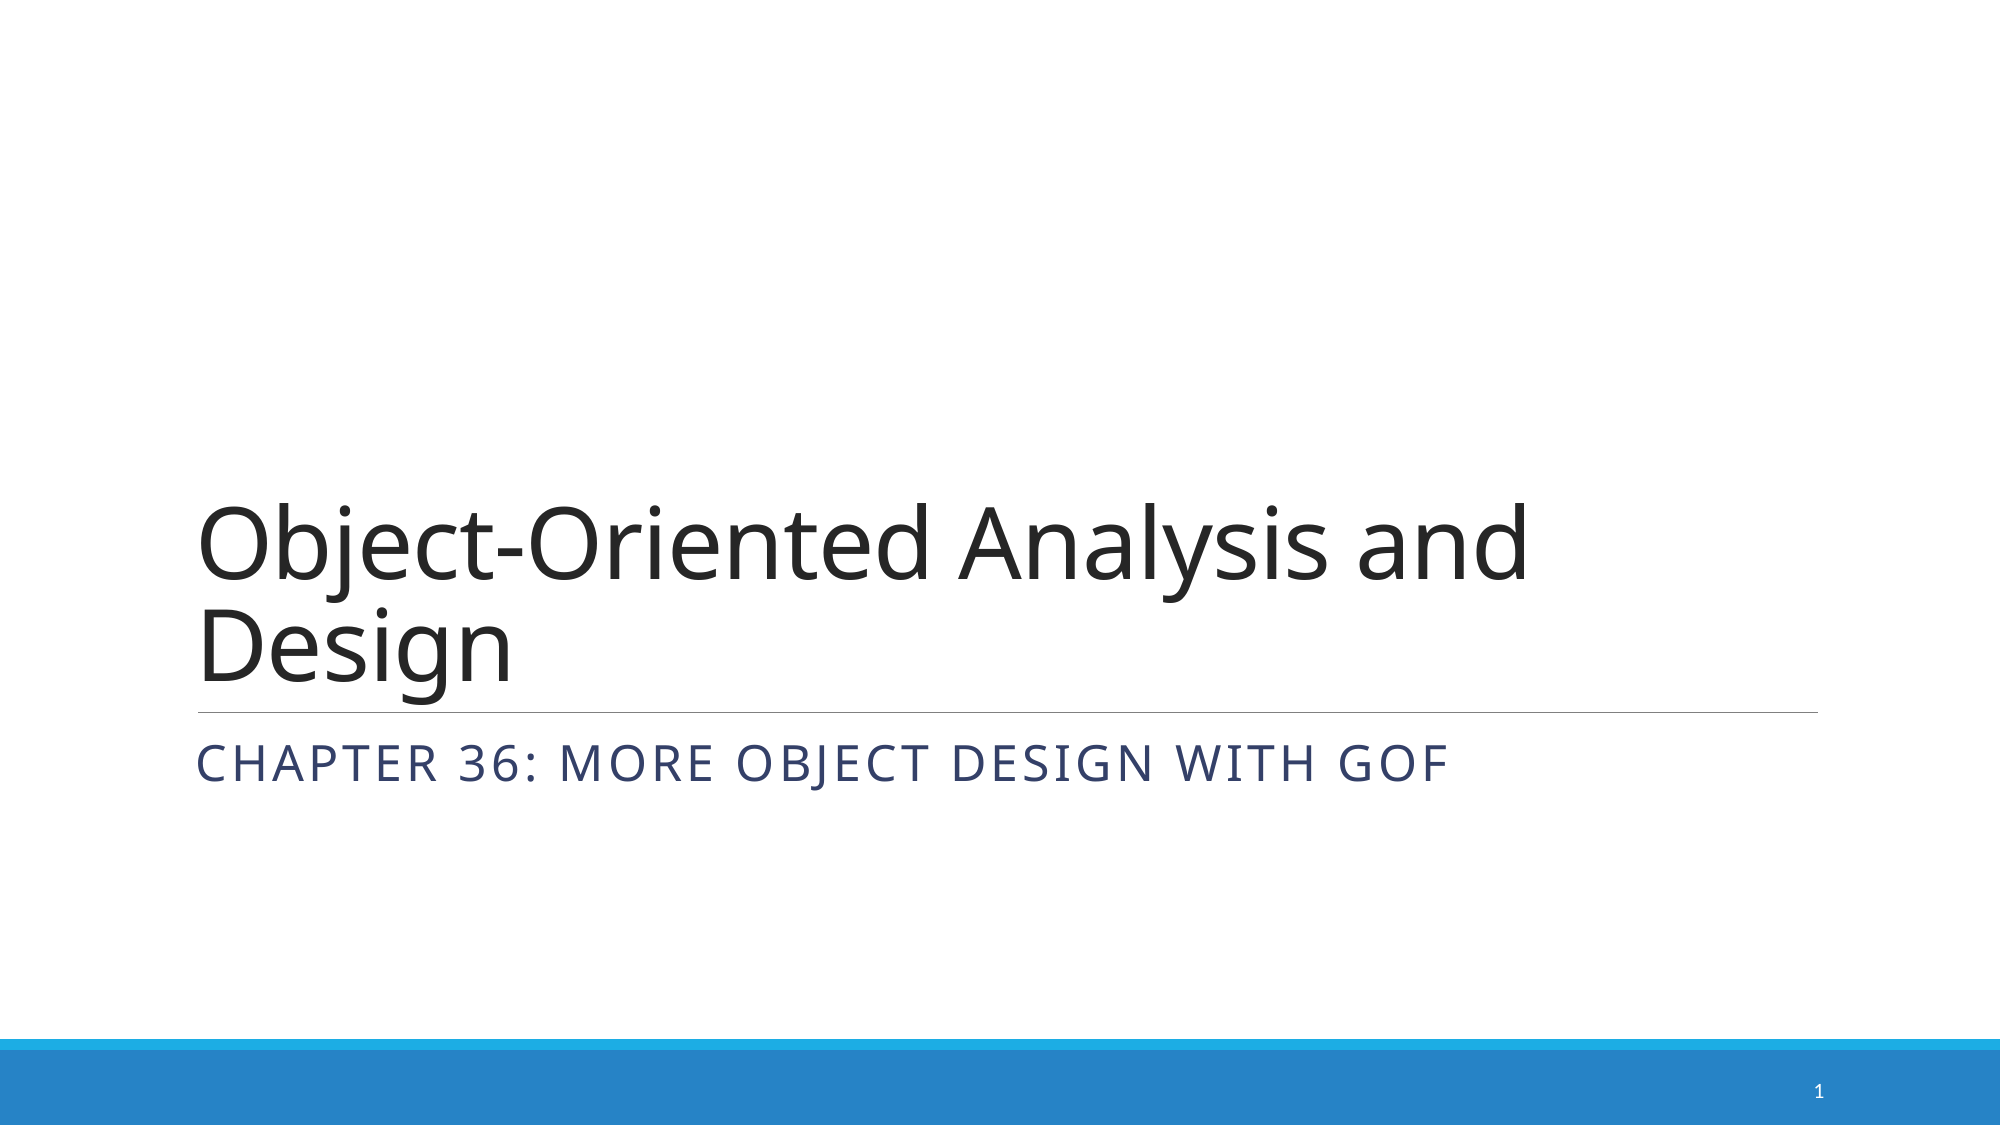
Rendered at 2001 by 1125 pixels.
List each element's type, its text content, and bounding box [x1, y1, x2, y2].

slide_number 1 [1624, 1059, 1840, 1120]
title Object-Oriented Analysis and Design [180, 124, 1830, 710]
subtitle Chapter 36: more object design with gof [180, 730, 1831, 919]
